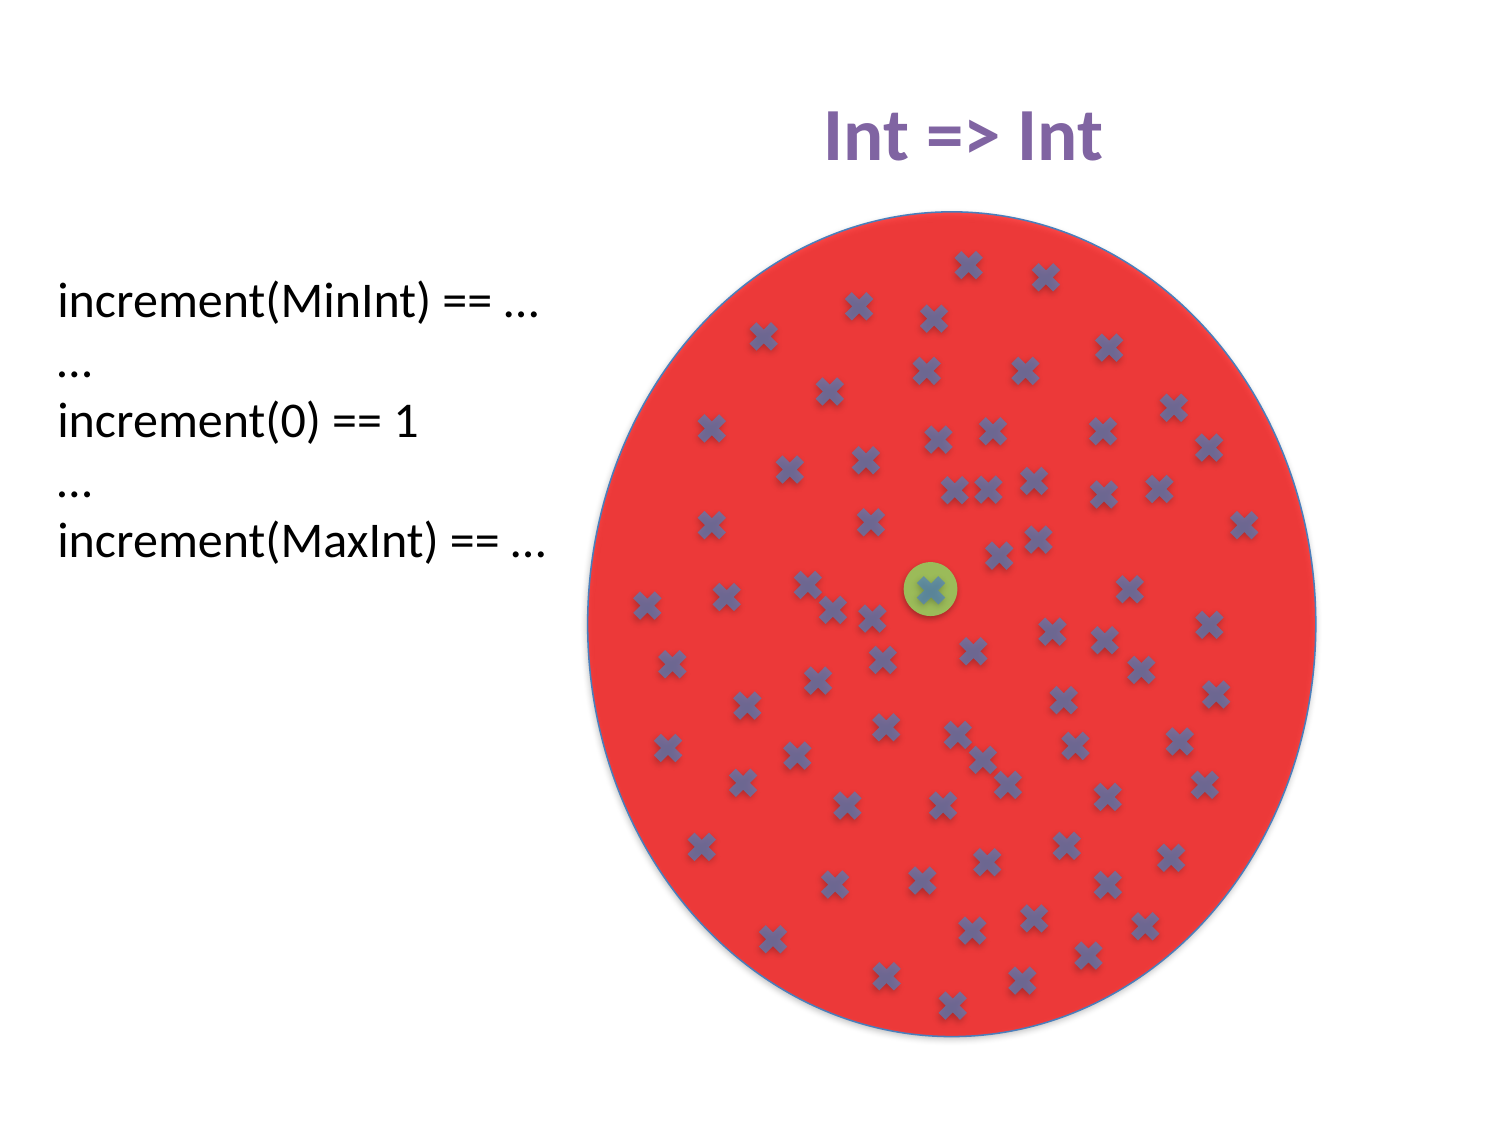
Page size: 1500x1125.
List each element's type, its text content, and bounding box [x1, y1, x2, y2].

text_box [1201, 679, 1232, 710]
text_box [1089, 625, 1120, 656]
text_box [844, 291, 875, 322]
text_box [907, 865, 938, 896]
text_box [1088, 416, 1119, 447]
text_box [774, 454, 805, 485]
text_box [953, 250, 984, 281]
text_box [1094, 332, 1125, 363]
text_box [939, 475, 970, 506]
text_box [1007, 965, 1038, 996]
text_box [1156, 842, 1187, 873]
text_box [1088, 479, 1119, 510]
text_box [586, 211, 1317, 1038]
text_box [923, 424, 954, 455]
text_box [1194, 609, 1225, 640]
text_box [748, 321, 779, 352]
text_box [911, 355, 942, 386]
text_box [1019, 465, 1050, 496]
text_box [832, 790, 863, 821]
text_box [732, 690, 763, 721]
text_box [871, 961, 902, 992]
text_box [937, 990, 968, 1021]
text_box [992, 769, 1023, 800]
text_box [632, 590, 663, 621]
text_box [972, 847, 1003, 878]
text_box [696, 413, 727, 444]
text_box [1092, 781, 1123, 812]
text_box [1051, 830, 1082, 861]
text_box increment(MinInt) == … … increment(0) == 1 … increment(MaxInt) == … [42, 259, 562, 575]
text_box [1073, 940, 1104, 971]
text_box [711, 581, 742, 612]
text_box [792, 569, 823, 600]
text_box [973, 474, 1004, 505]
text_box [1164, 726, 1195, 757]
text_box [942, 719, 973, 750]
text_box [928, 790, 959, 821]
text_box [939, 482, 1005, 509]
text_box [1037, 616, 1068, 647]
text_box [1114, 574, 1145, 605]
text_box [978, 416, 1009, 447]
text_box [919, 303, 950, 334]
text_box [1060, 730, 1091, 761]
text_box [967, 744, 998, 775]
text_box [871, 712, 902, 743]
text_box [850, 445, 881, 476]
text_box [1048, 685, 1079, 716]
text_box [820, 869, 851, 900]
text_box [817, 594, 848, 625]
text_box [1194, 432, 1225, 463]
text_box [1092, 869, 1123, 900]
text_box [1010, 355, 1041, 386]
text_box [657, 649, 688, 680]
text_box [728, 767, 759, 798]
text_box [957, 915, 988, 946]
text_box [1126, 654, 1157, 685]
text_box [696, 510, 727, 541]
text_box [814, 376, 845, 407]
text_box [1019, 903, 1050, 934]
text_box [857, 603, 888, 634]
text_box [1229, 510, 1260, 541]
text_box [958, 636, 989, 667]
text_box [653, 732, 684, 763]
text_box [758, 924, 789, 955]
text_box [902, 561, 959, 617]
text_box Int => Int [809, 77, 1122, 183]
text_box [856, 507, 886, 538]
text_box [867, 644, 898, 675]
text_box [1023, 524, 1054, 555]
text_box [1158, 392, 1189, 423]
text_box [1030, 262, 1061, 293]
text_box [1189, 769, 1220, 800]
text_box [782, 740, 813, 771]
text_box [984, 540, 1015, 571]
text_box [916, 575, 947, 606]
text_box [803, 665, 834, 696]
text_box [1130, 911, 1161, 942]
text_box [1144, 473, 1175, 504]
text_box [686, 831, 717, 862]
